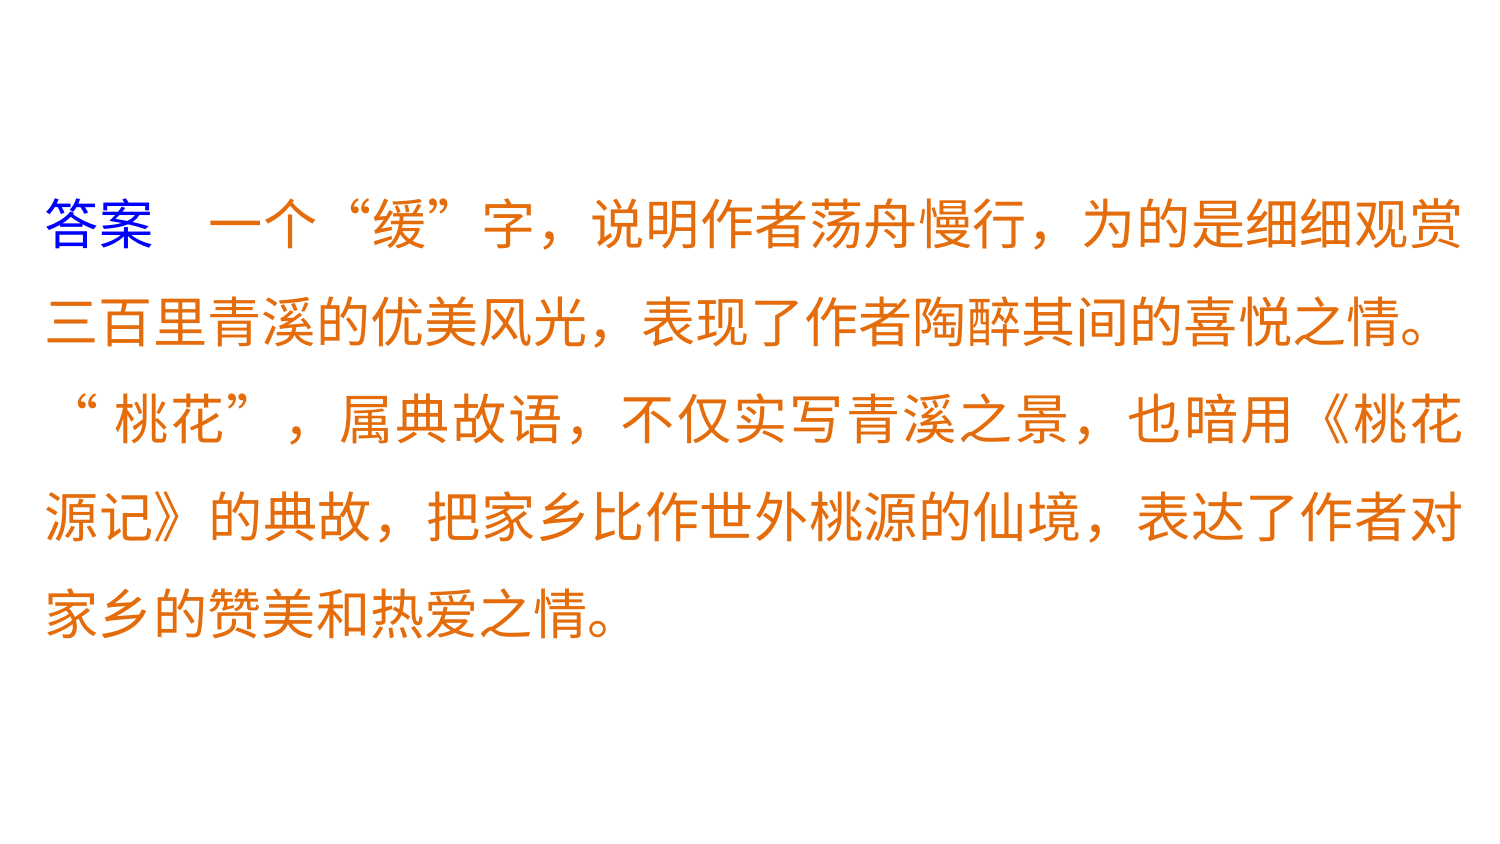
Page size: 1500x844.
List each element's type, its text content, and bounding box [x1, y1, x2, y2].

text_box 答案 一个“缓”字，说明作者荡舟慢行，为的是细细观赏三百里青溪的优美风光，表现了作者陶醉其间的喜悦之情。 “桃花”，属典故语，不仅实写青溪之景，也暗用《桃花源记》的典故，把家乡比作世外桃源的仙境，表达了作者对家乡的赞美和热爱之情。 [30, 150, 1479, 653]
